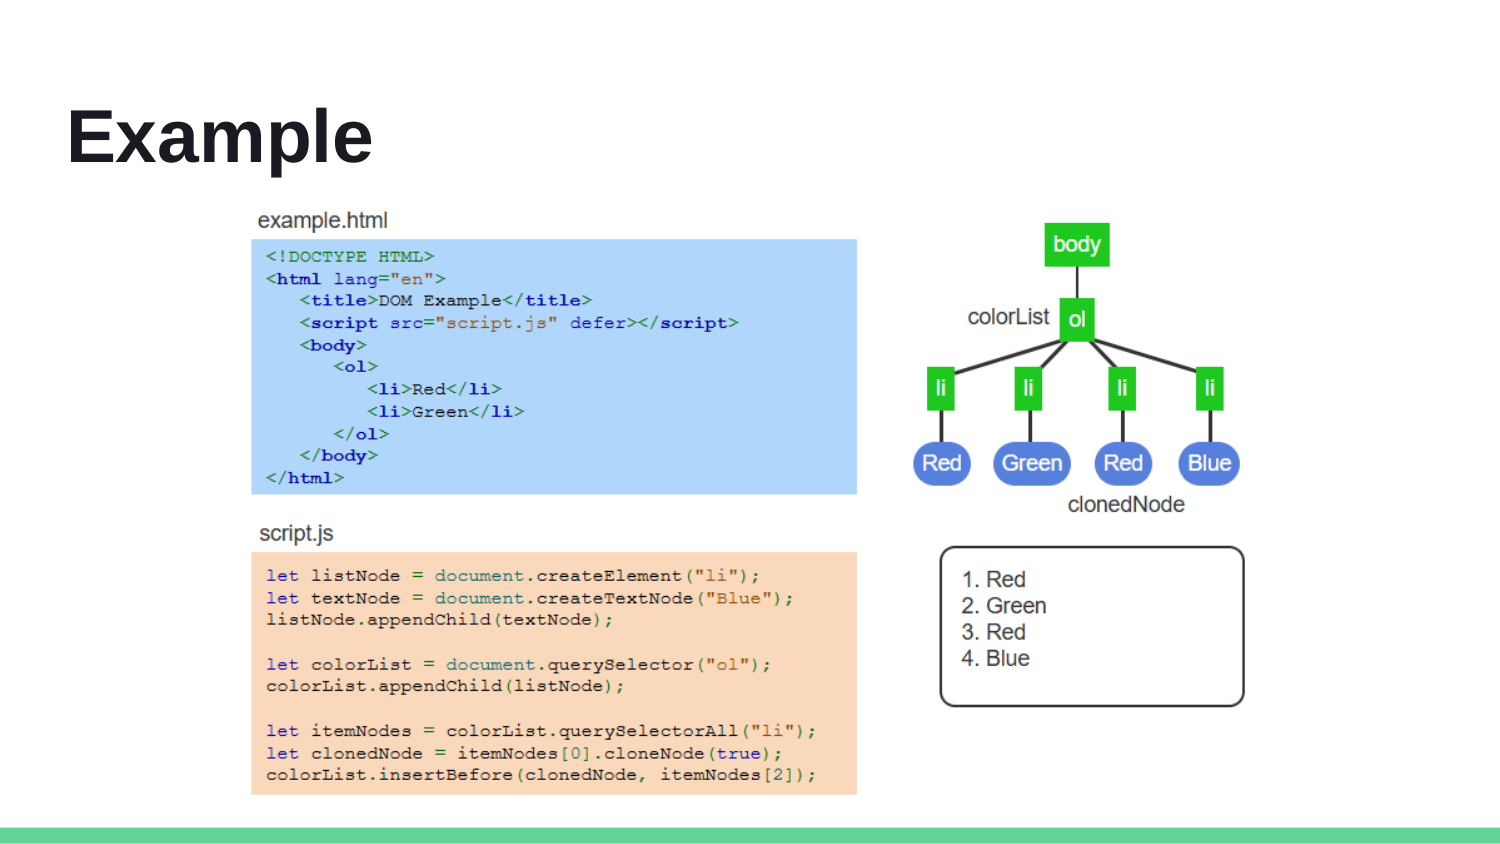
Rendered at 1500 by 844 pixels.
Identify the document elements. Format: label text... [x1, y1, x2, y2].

picture [239, 203, 1261, 801]
title Example [51, 72, 1449, 167]
